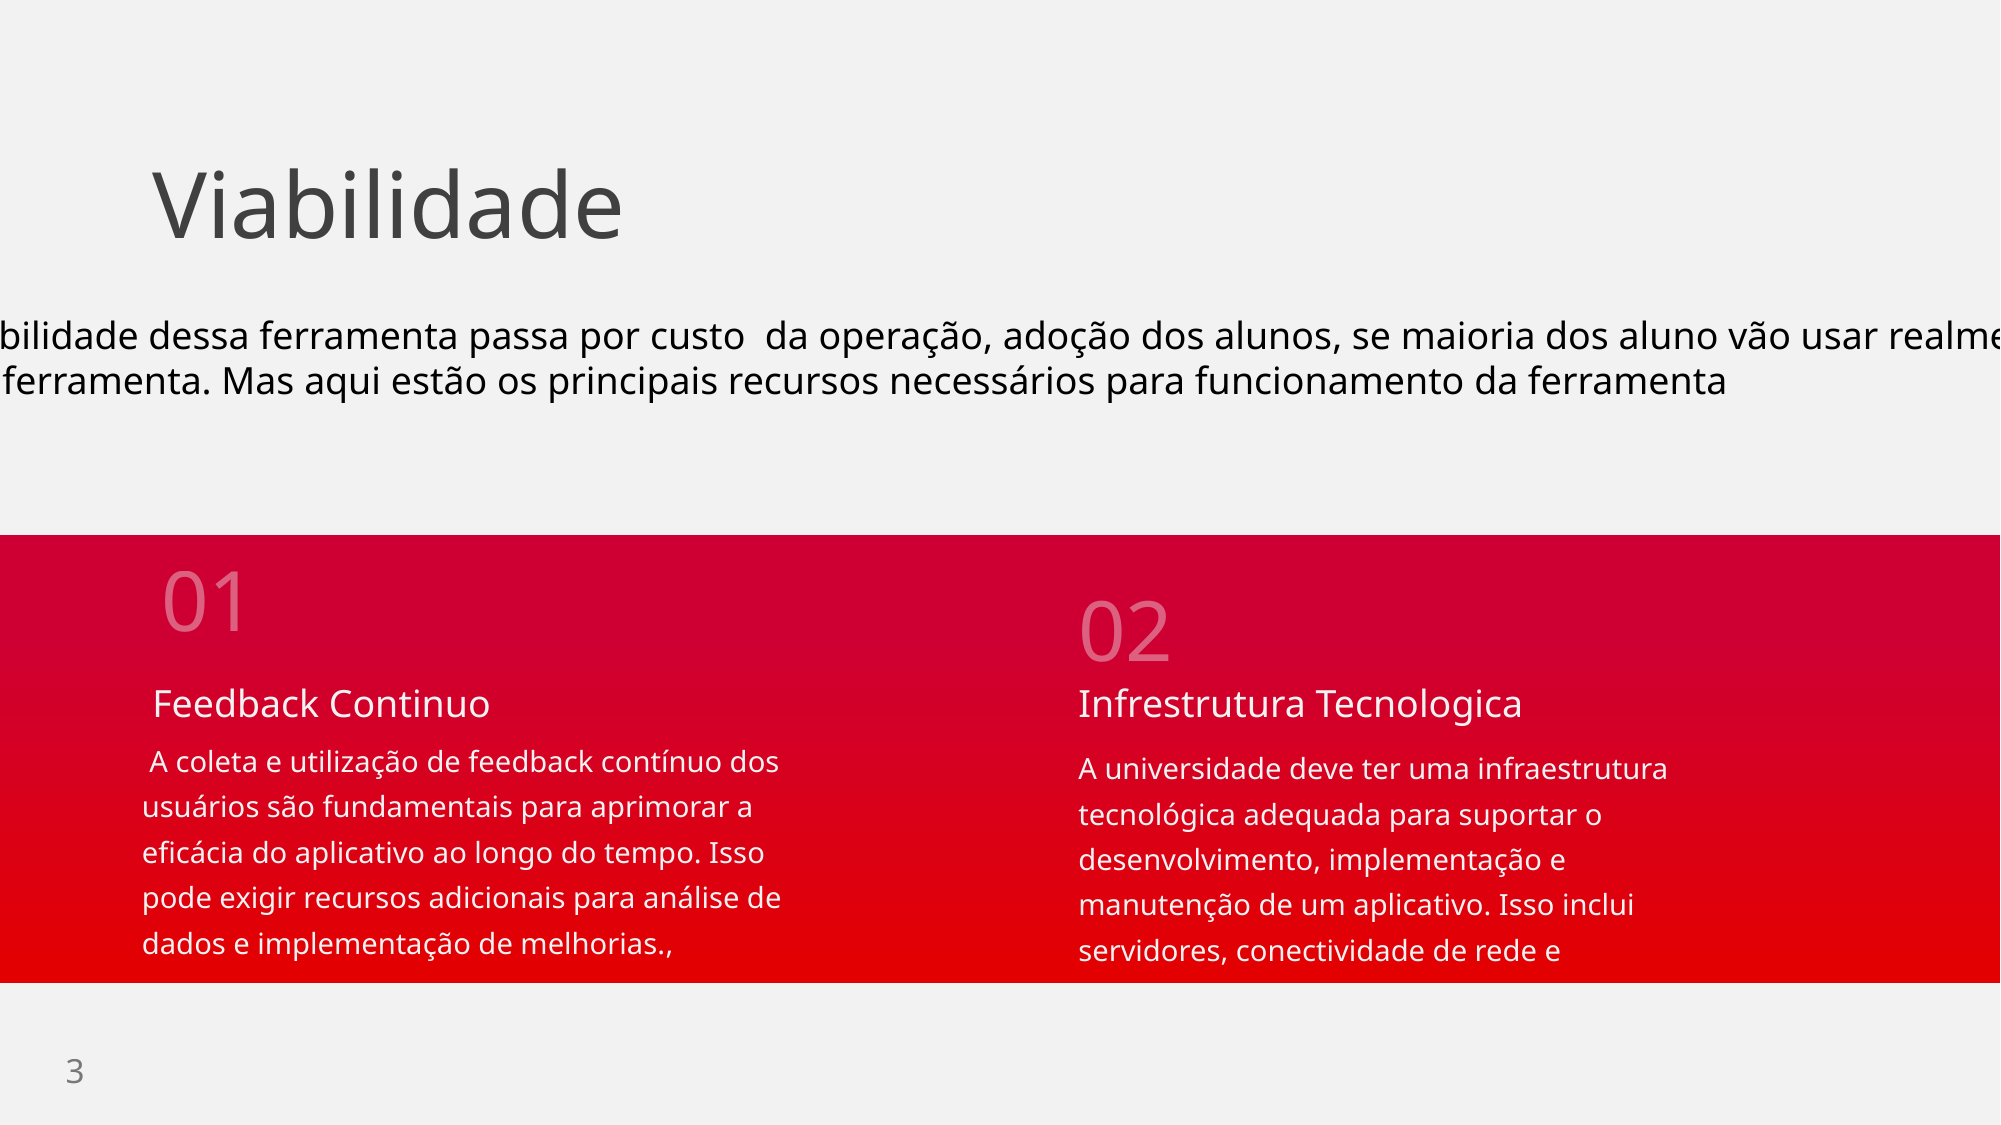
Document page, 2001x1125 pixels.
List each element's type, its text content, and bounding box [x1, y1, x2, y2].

text_box 01 [146, 560, 479, 655]
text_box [127, 672, 809, 964]
text_box [0, 534, 2000, 984]
text_box 02 [1063, 589, 1395, 672]
text_box A viabilidade dessa ferramenta passa por custo da operação, adoção dos alunos, se maioria dos aluno vão usar realmente Essa ferramenta. Mas aqui estão os principais recursos necessários para funcionamento da ferramenta [0, 304, 2000, 410]
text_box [1063, 672, 1745, 974]
text_box Viabilidade [137, 152, 992, 267]
